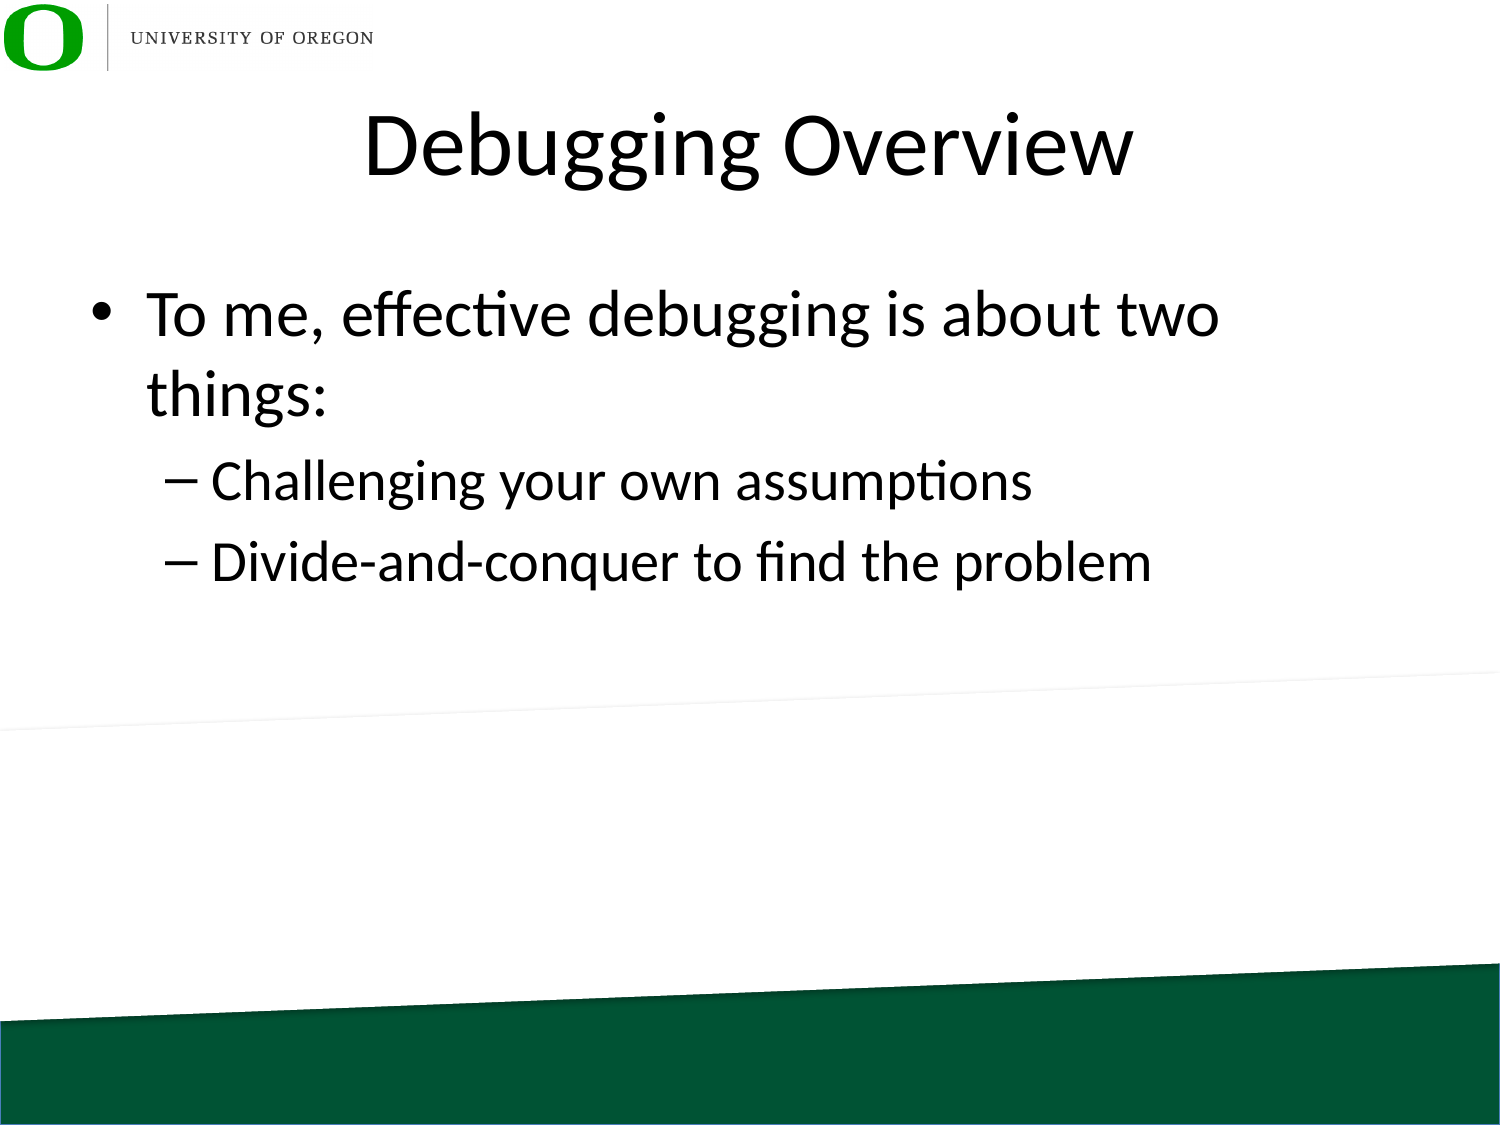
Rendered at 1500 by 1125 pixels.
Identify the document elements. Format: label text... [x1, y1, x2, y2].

title Debugging Overview [75, 45, 1425, 233]
picture [4, 4, 373, 71]
list To me, effective debugging is about two things: Challenging your own assumptions Divide-and-conquer to find the problem [75, 262, 1425, 1005]
